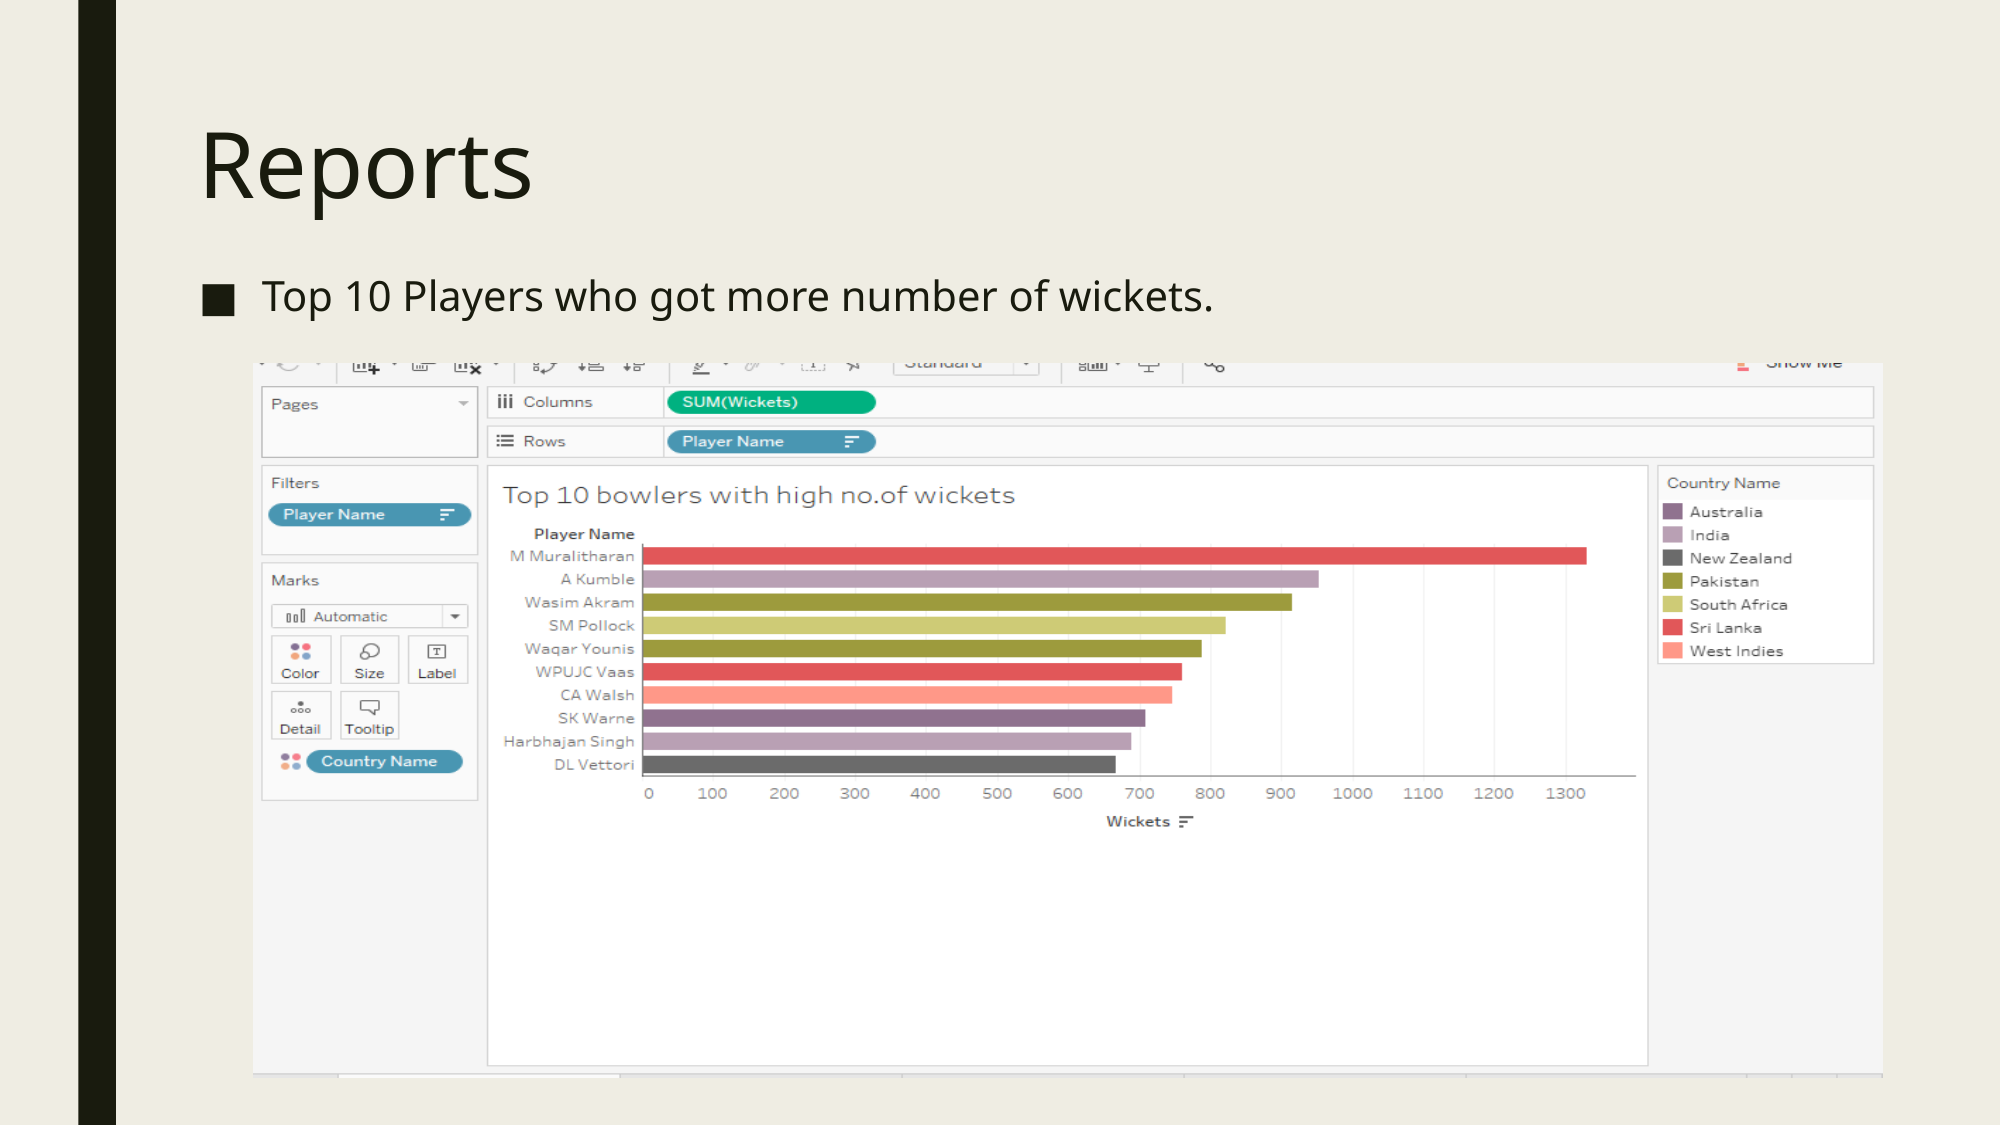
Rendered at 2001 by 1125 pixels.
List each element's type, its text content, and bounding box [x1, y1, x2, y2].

title Reports [183, 112, 1800, 252]
list Top 10 Players who got more number of wickets. [183, 266, 1800, 963]
picture [253, 363, 1883, 1078]
